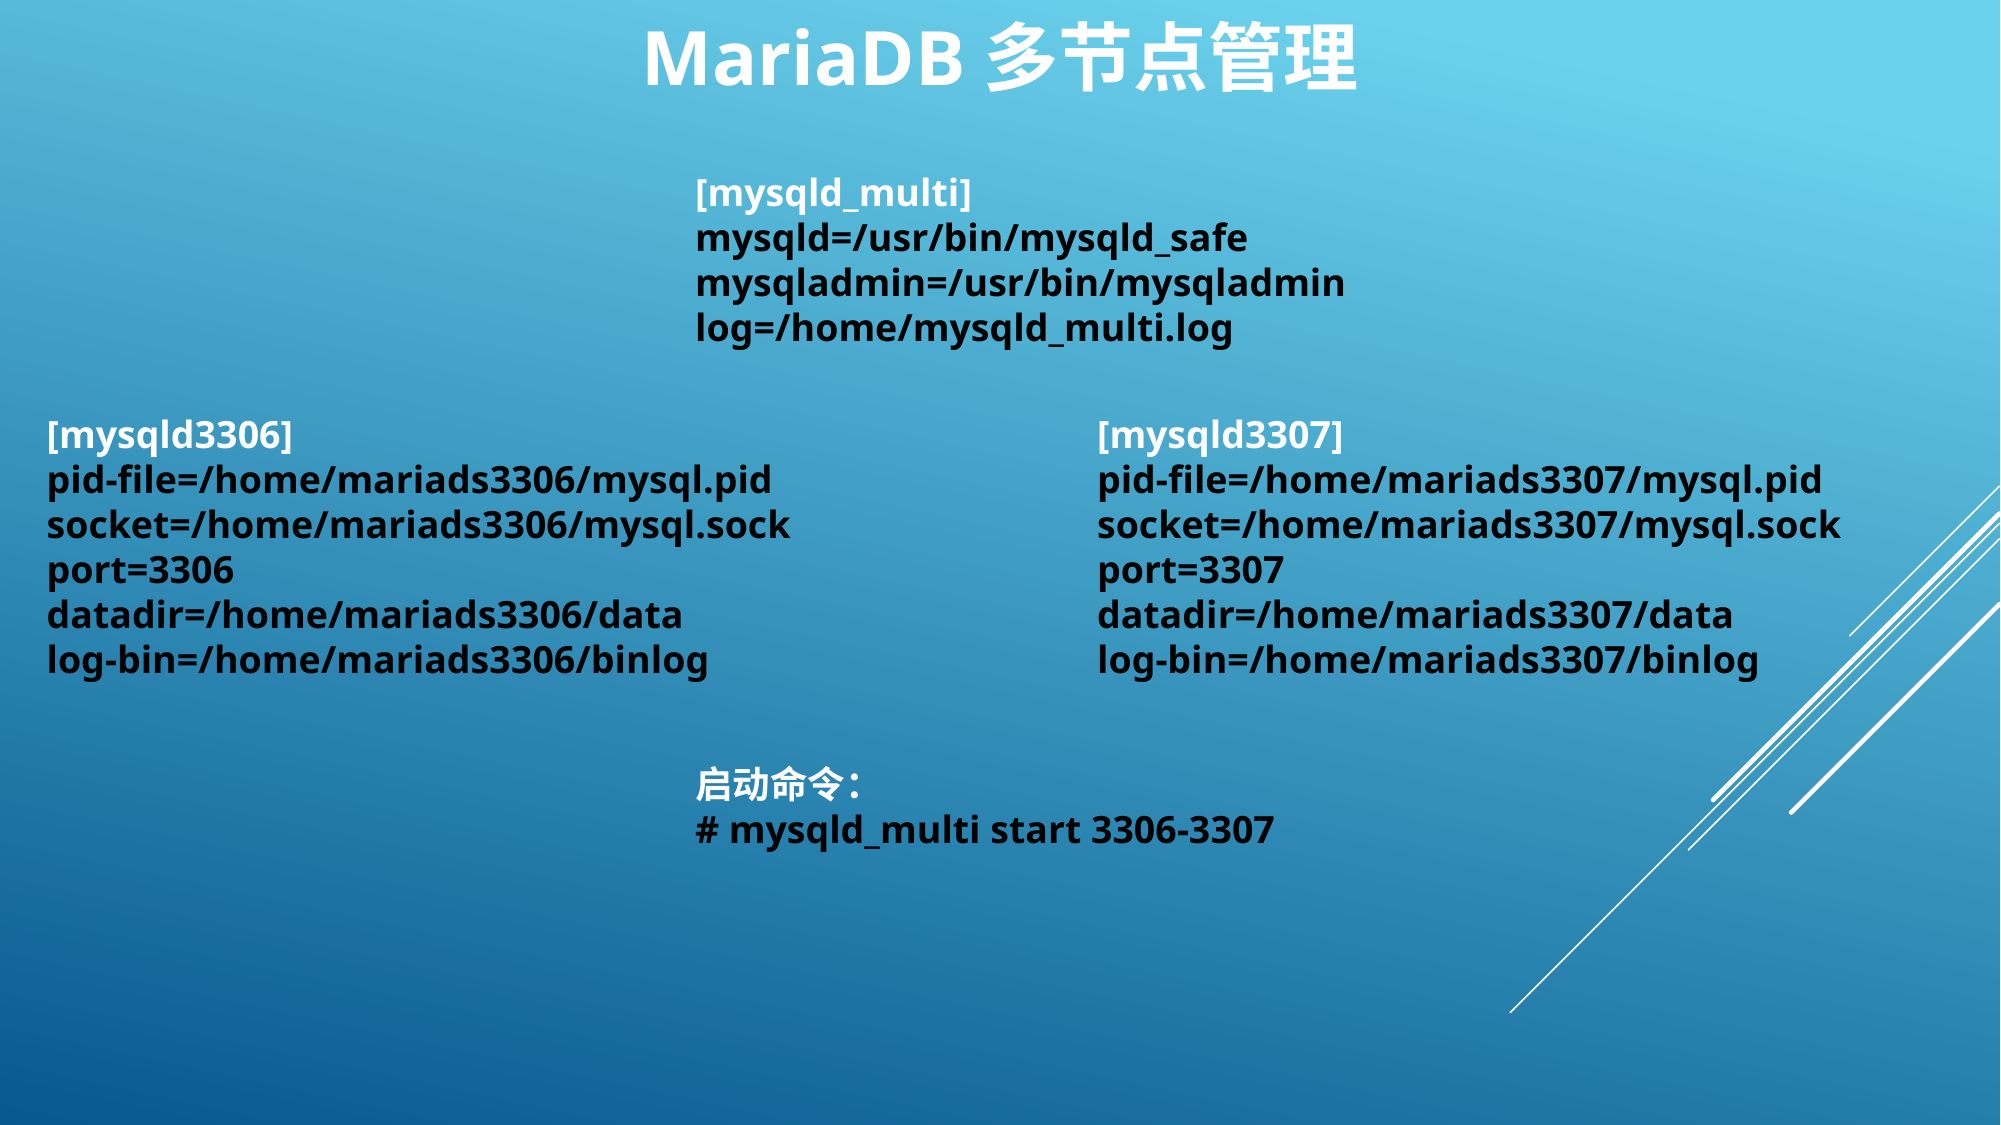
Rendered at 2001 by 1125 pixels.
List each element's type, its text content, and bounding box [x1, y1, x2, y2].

text_box [mysqld3306] pid-file=/home/mariads3306/mysql.pid socket=/home/mariads3306/mysql.sock port=3306 datadir=/home/mariads3306/data log-bin=/home/mariads3306/binlog [31, 403, 1082, 689]
text_box 启动命令： # mysqld_multi start 3306-3307 [680, 753, 1327, 859]
text_box MariaDB多节点管理 [0, 3, 2000, 109]
text_box [mysqld3307] pid-file=/home/mariads3307/mysql.pid socket=/home/mariads3307/mysql.sock port=3307 datadir=/home/mariads3307/data log-bin=/home/mariads3307/binlog [1082, 403, 1968, 689]
text_box [mysqld_multi] mysqld=/usr/bin/mysqld_safe mysqladmin=/usr/bin/mysqladmin log=/home/mysqld_multi.log [680, 161, 1583, 357]
